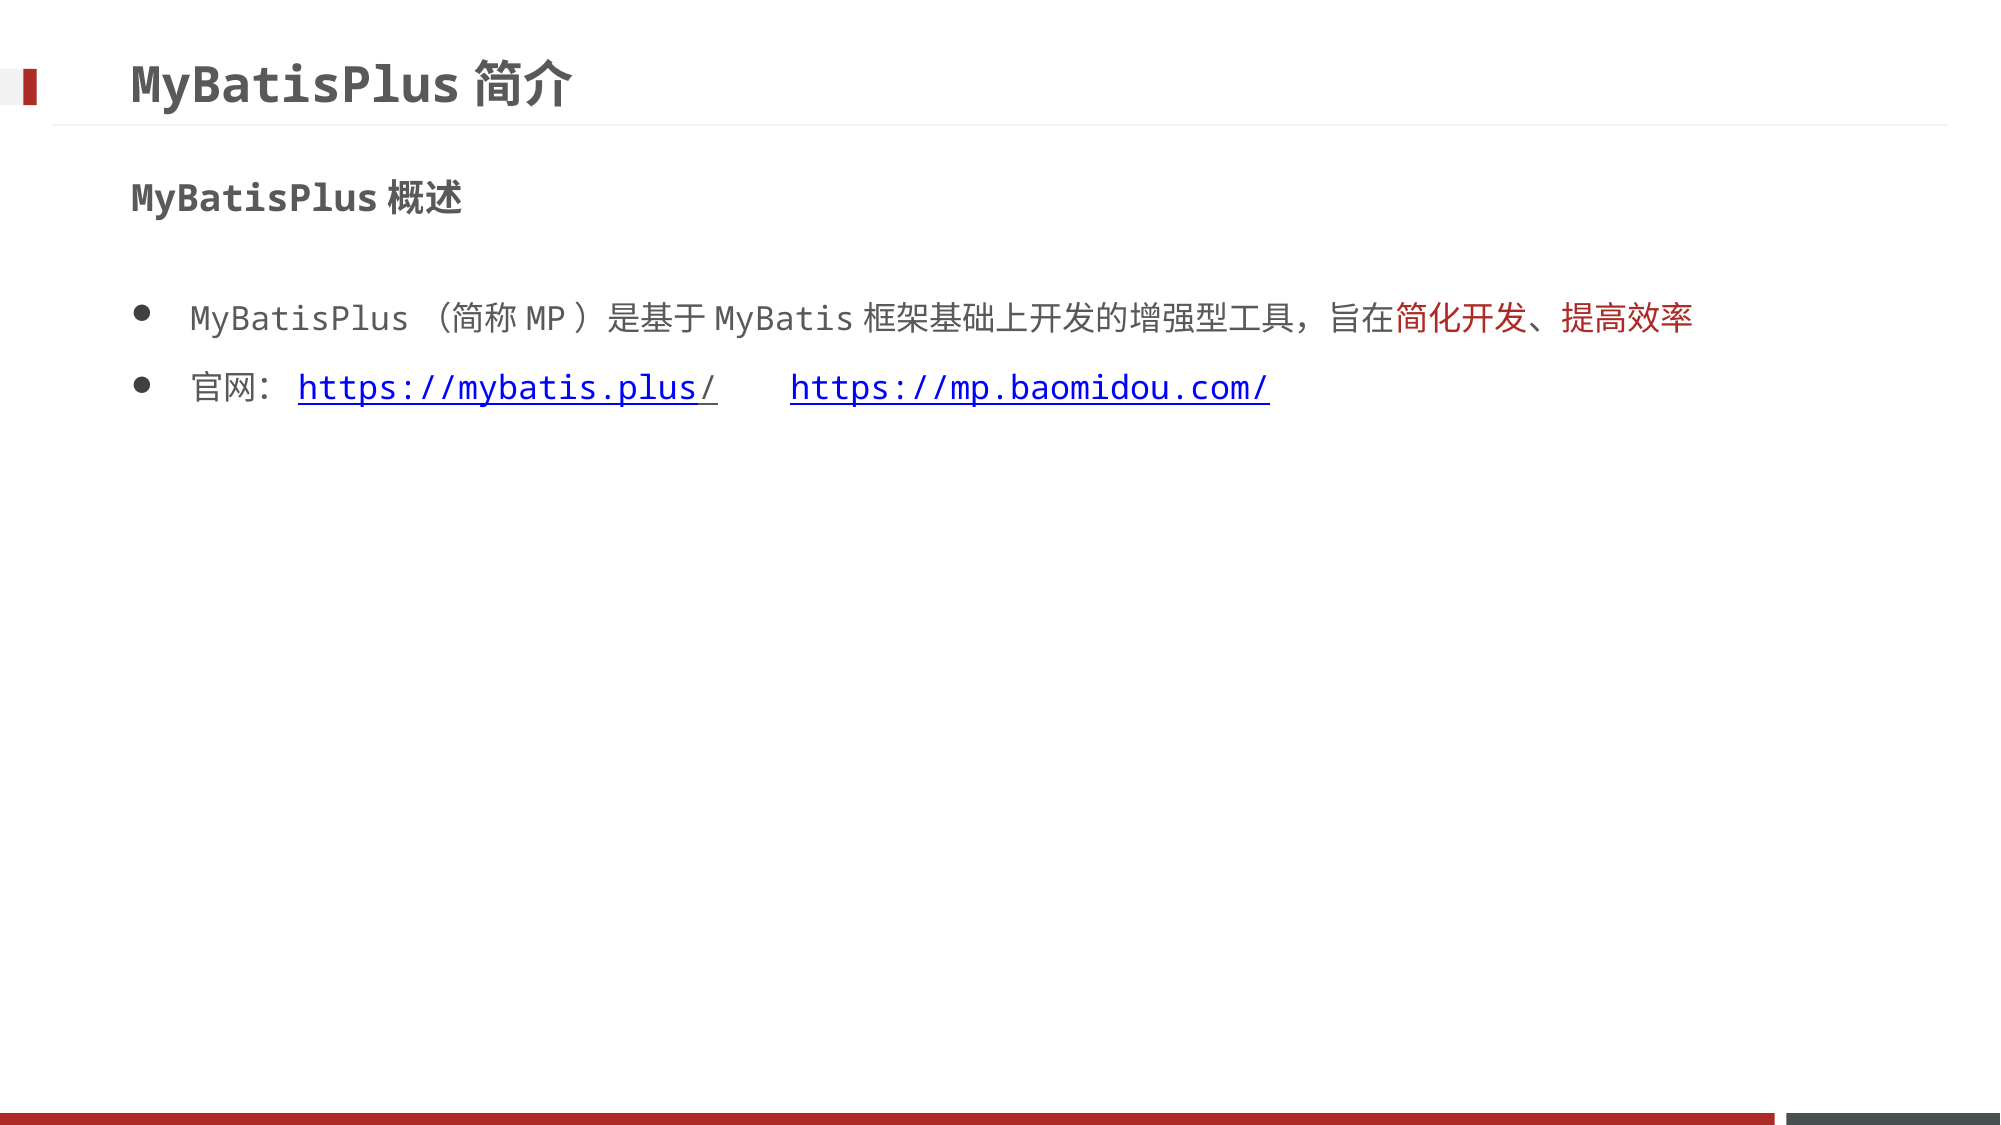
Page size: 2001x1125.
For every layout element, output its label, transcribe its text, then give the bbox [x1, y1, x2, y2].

list MyBatisPlus概述 [116, 154, 1880, 239]
list MyBatisPlus（简称MP）是基于MyBatis框架基础上开发的增强型工具，旨在简化开发、提高效率 官网：https://mybatis.plus/ https://mp.baomidou.com/ [116, 270, 1880, 963]
title MyBatisPlus简介 [116, 40, 1556, 125]
